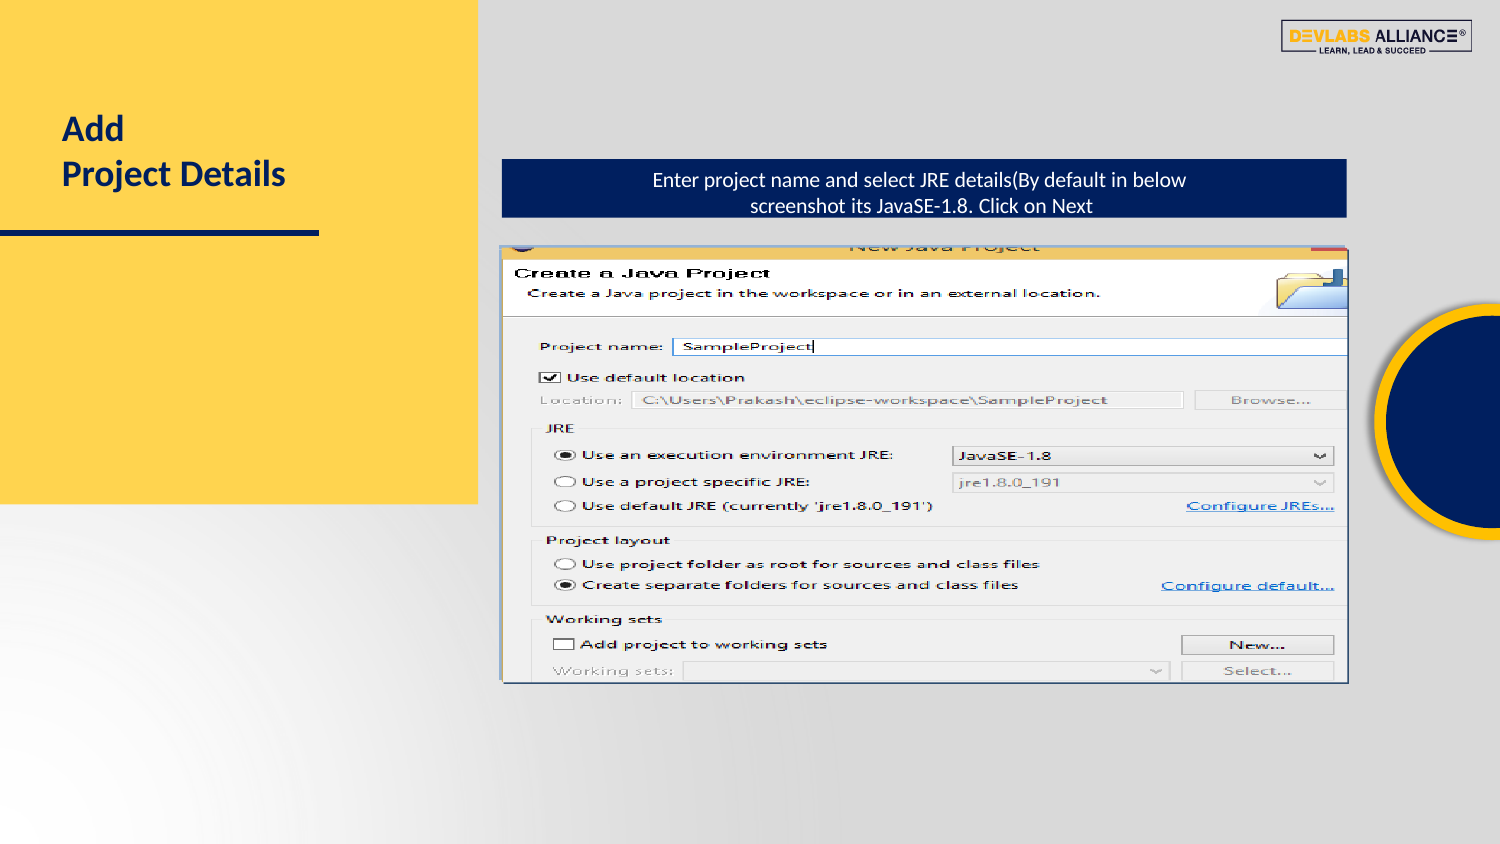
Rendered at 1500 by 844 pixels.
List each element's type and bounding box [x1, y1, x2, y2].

text_box [0, 0, 1500, 844]
text_box [0, 0, 479, 505]
text_box [499, 18, 1472, 685]
